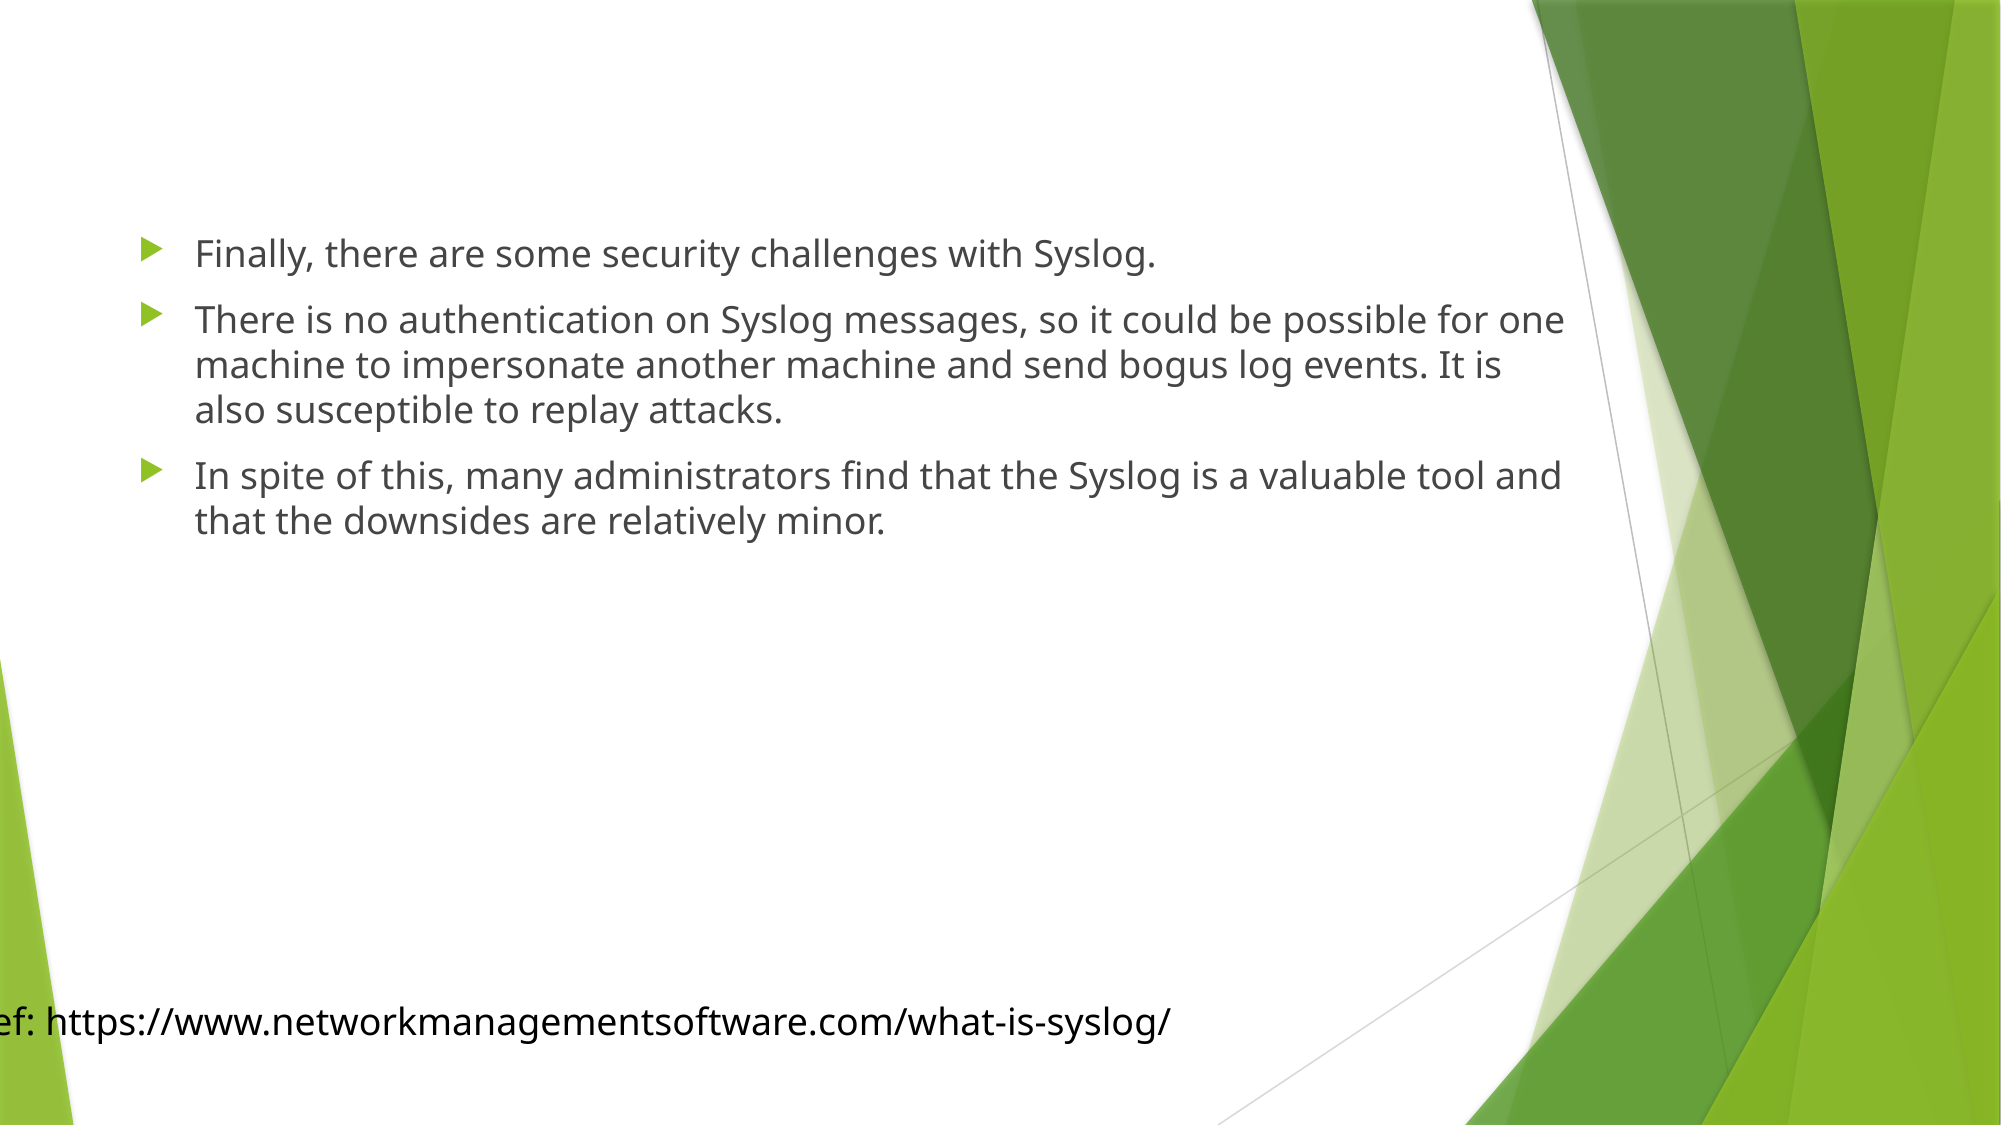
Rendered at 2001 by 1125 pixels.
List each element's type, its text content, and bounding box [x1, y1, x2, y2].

text_box Ref: https://www.networkmanagementsoftware.com/what-is-syslog/ [0, 990, 1187, 1051]
list Finally, there are some security challenges with Syslog. There is no authentication on Syslog messages, so it could be possible for one machine to impersonate another machine and send bogus log events. It is also susceptible to replay attacks. In spite of this, many administrators find that the Syslog is a valuable tool and that the downsides are relatively minor. [123, 222, 1588, 860]
